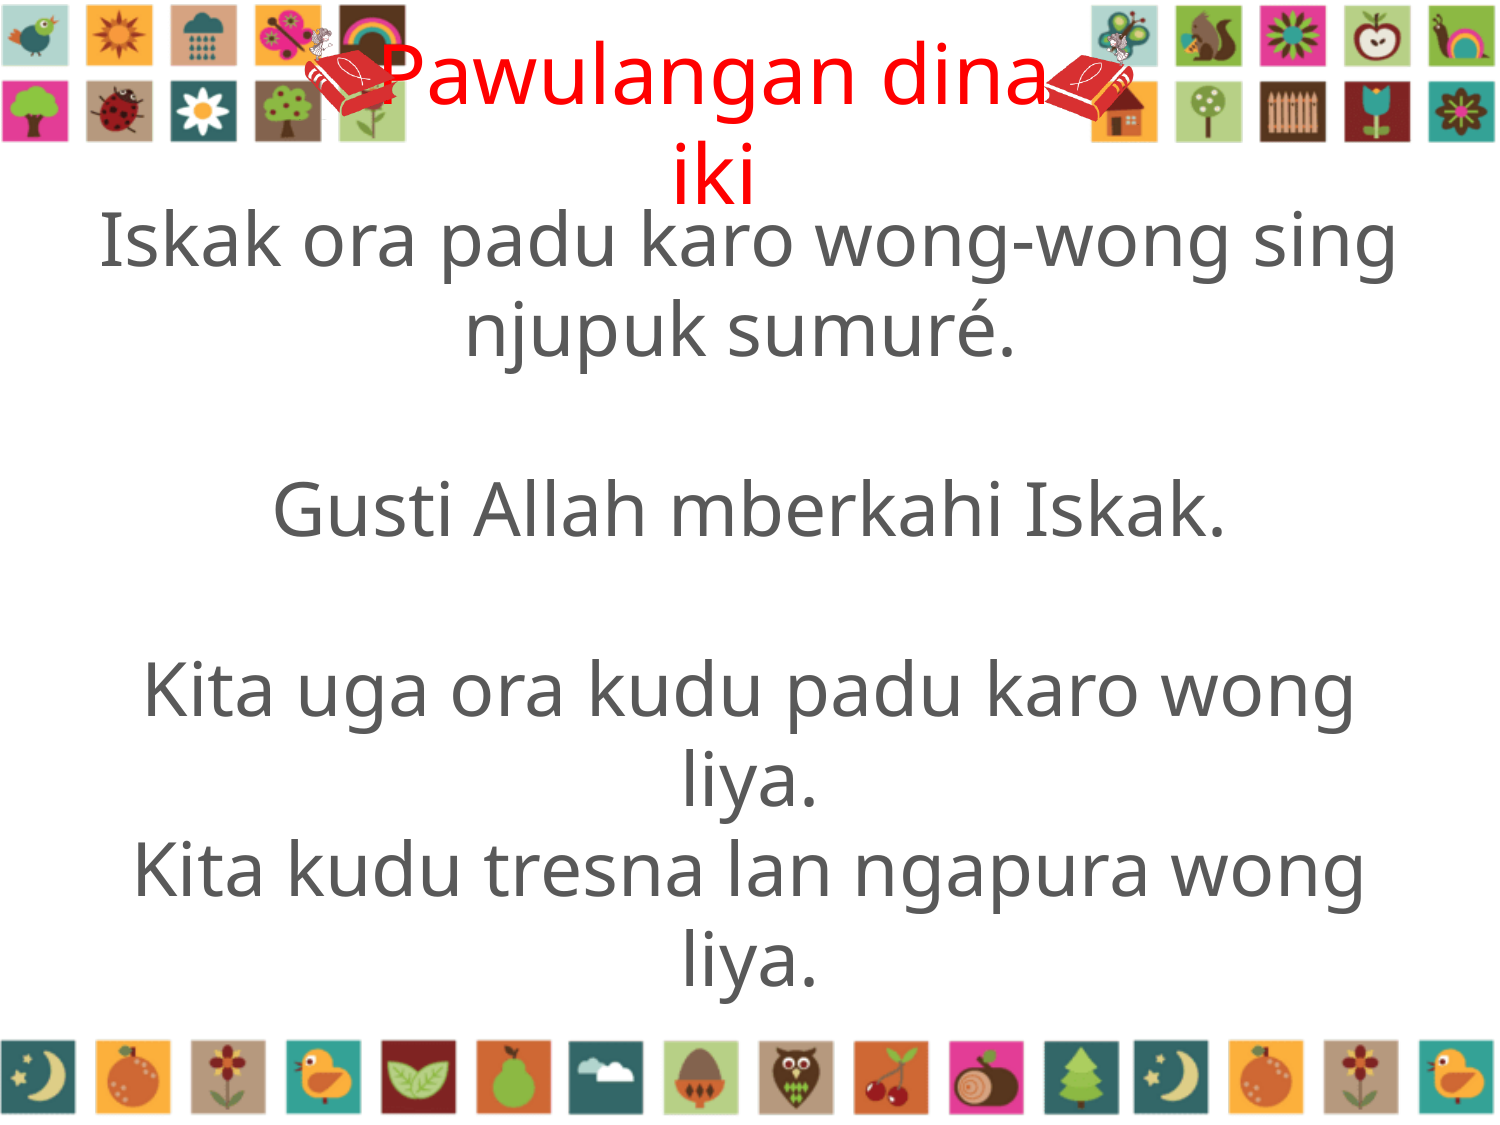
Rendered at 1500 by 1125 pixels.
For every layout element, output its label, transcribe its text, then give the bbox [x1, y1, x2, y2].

picture [1012, 3, 1500, 150]
picture [0, 3, 430, 150]
text_box Iskak ora padu karo wong-wong sing njupuk sumuré. Gusti Allah mberkahi Iskak. Kita uga ora kudu padu karo wong liya. Kita kudu tresna lan ngapura wong liya. [76, 184, 1424, 1010]
text_box Pawulangan dina iki [348, 13, 1080, 184]
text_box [0, 1028, 1500, 1118]
